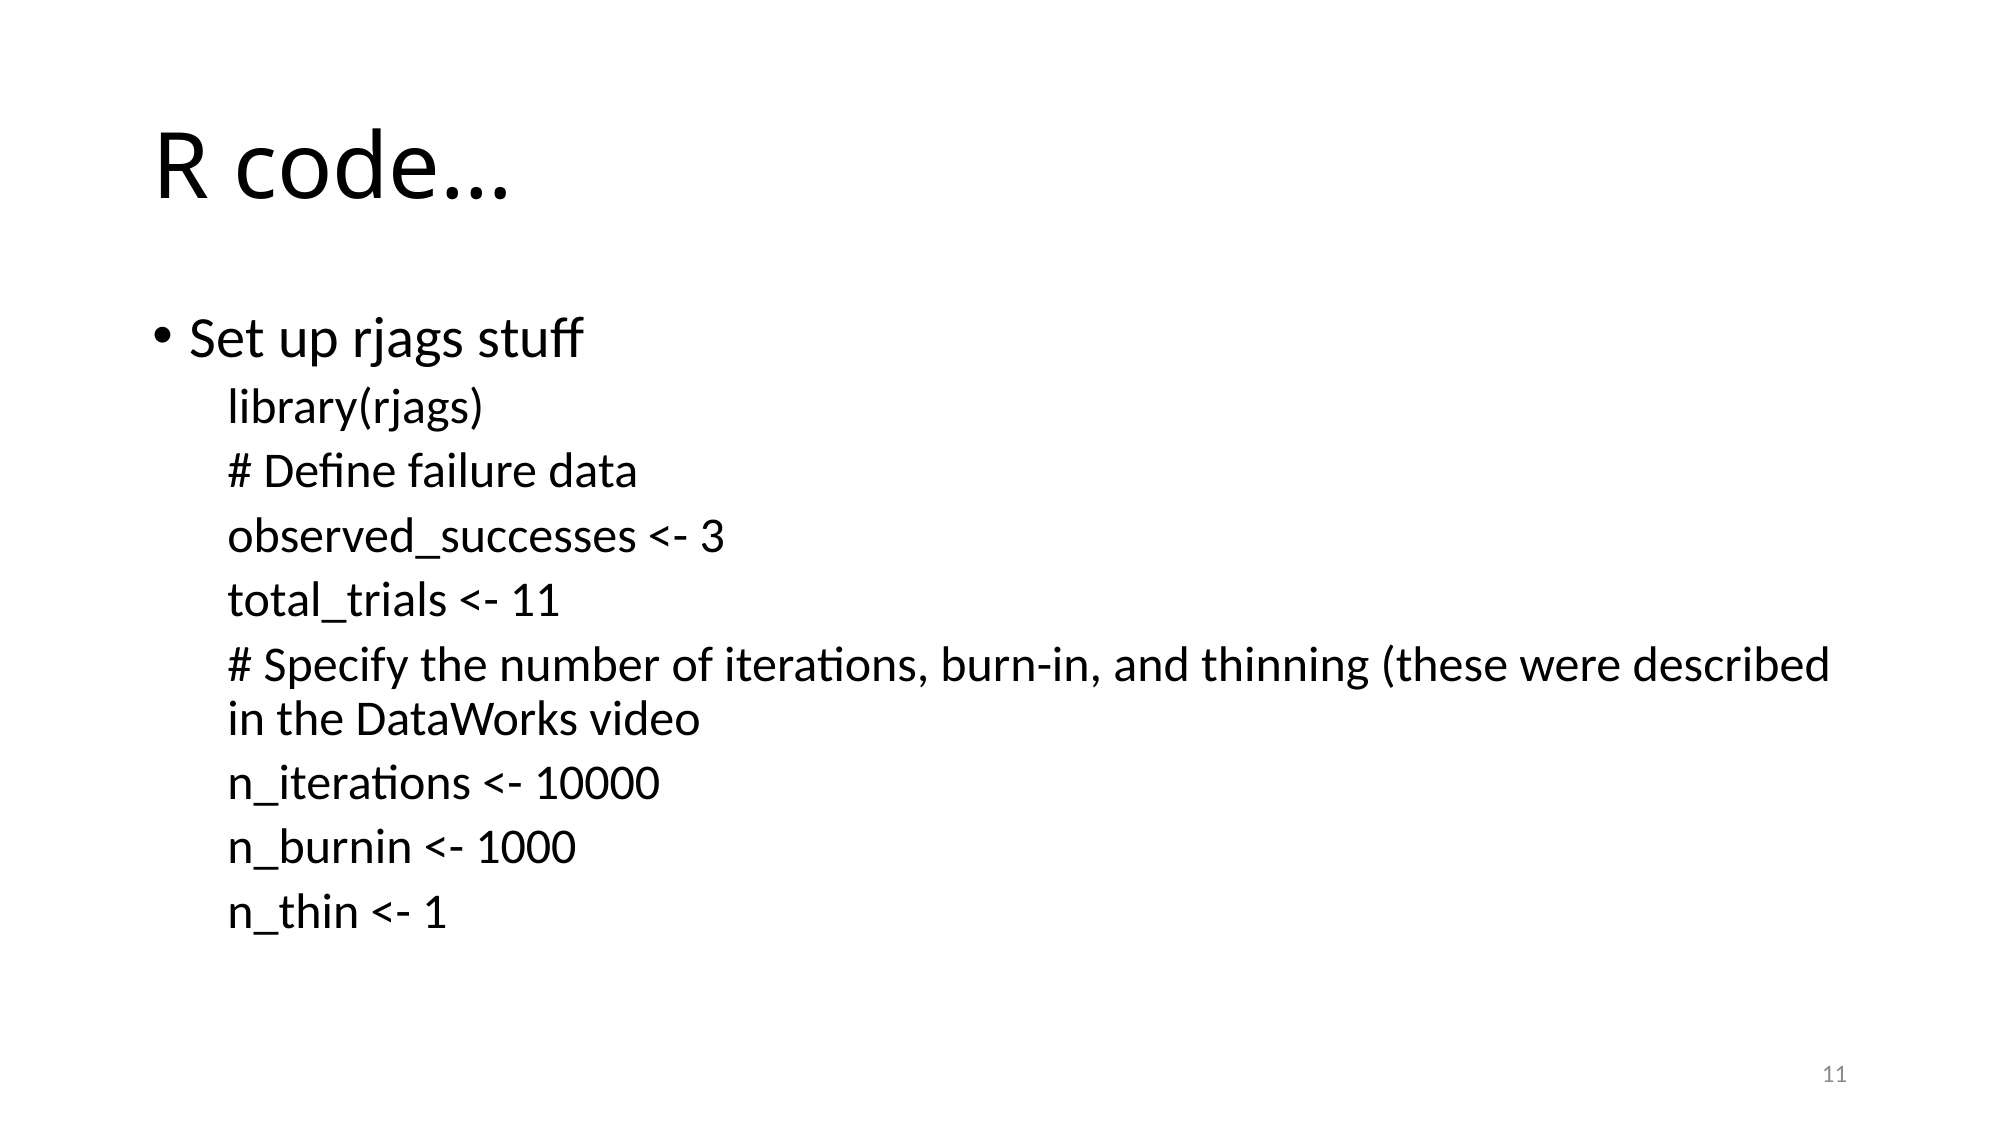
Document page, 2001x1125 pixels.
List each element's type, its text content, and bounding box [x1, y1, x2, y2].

slide_number 11 [1412, 1042, 1863, 1103]
title R code… [137, 59, 1863, 278]
list Set up rjags stuff library(rjags) # Define failure data observed_successes <- 3 total_trials <- 11 # Specify the number of iterations, burn-in, and thinning (these were described in the DataWorks video n_iterations <- 10000 n_burnin <- 1000 n_thin <- 1 [137, 299, 1863, 1014]
